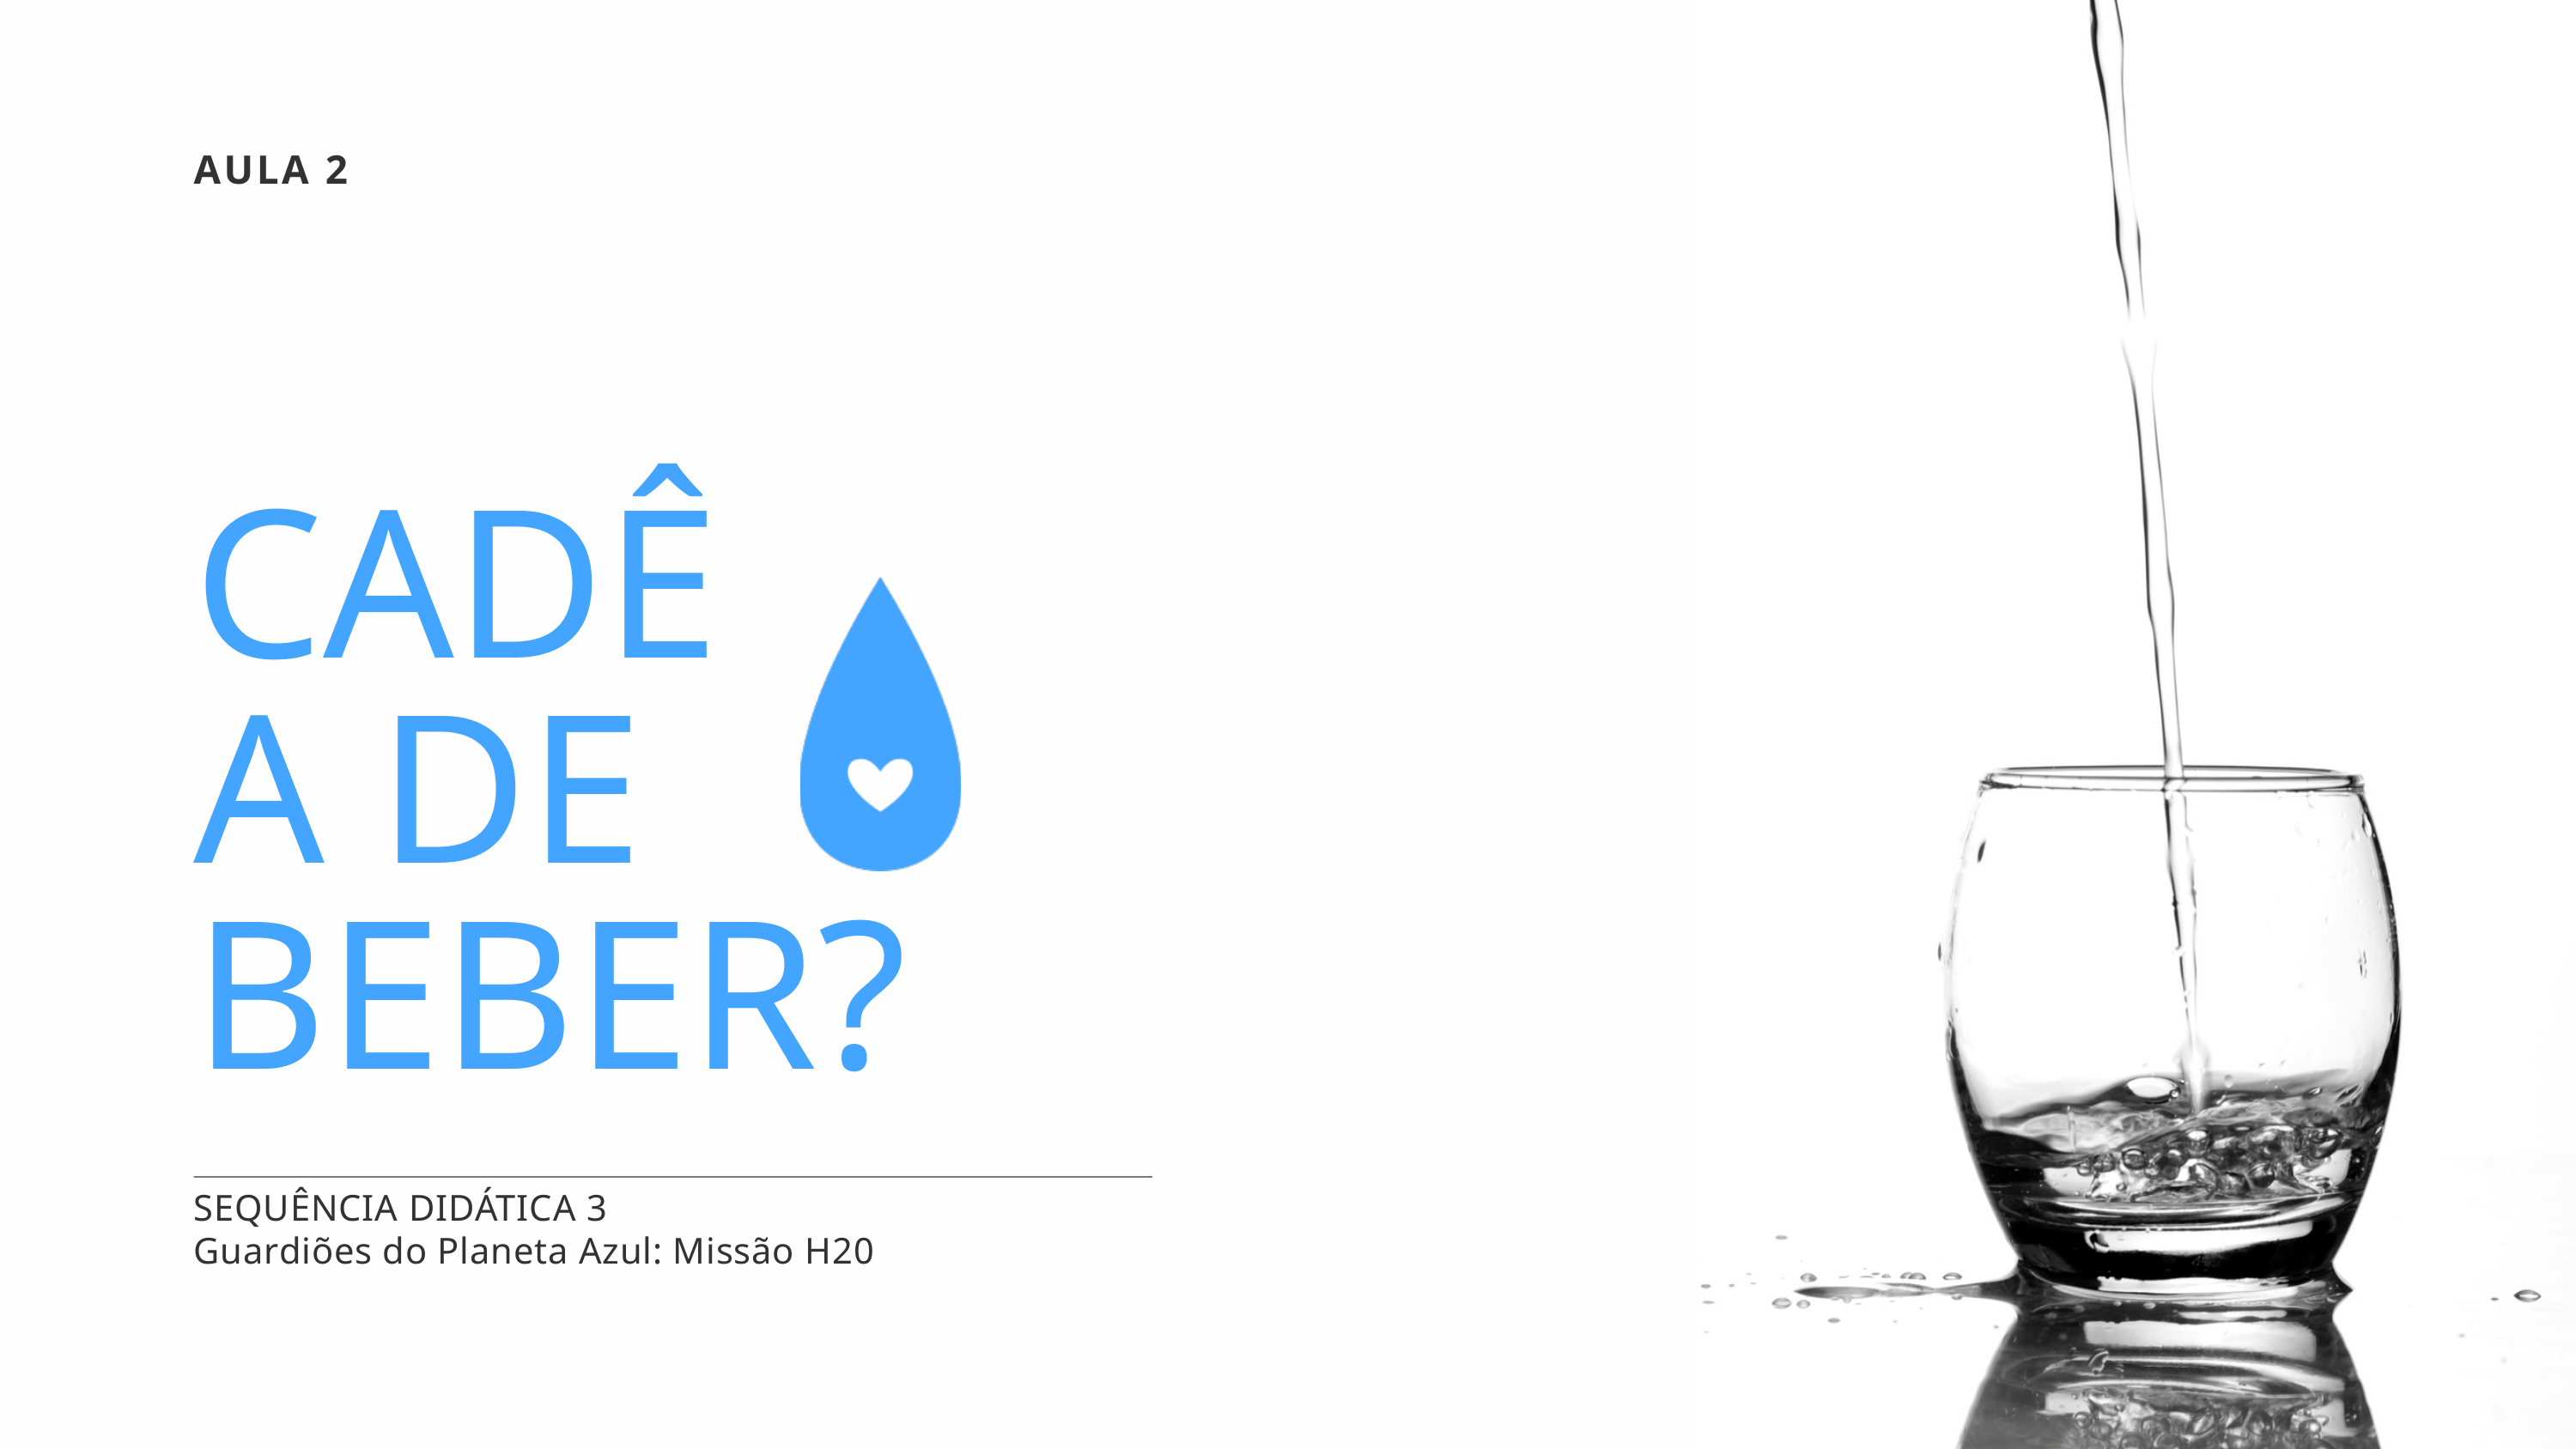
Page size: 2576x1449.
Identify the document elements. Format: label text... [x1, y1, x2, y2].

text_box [193, 468, 1168, 1274]
text_box AULA 2 [193, 144, 1138, 192]
text_box [1698, 0, 2576, 1449]
